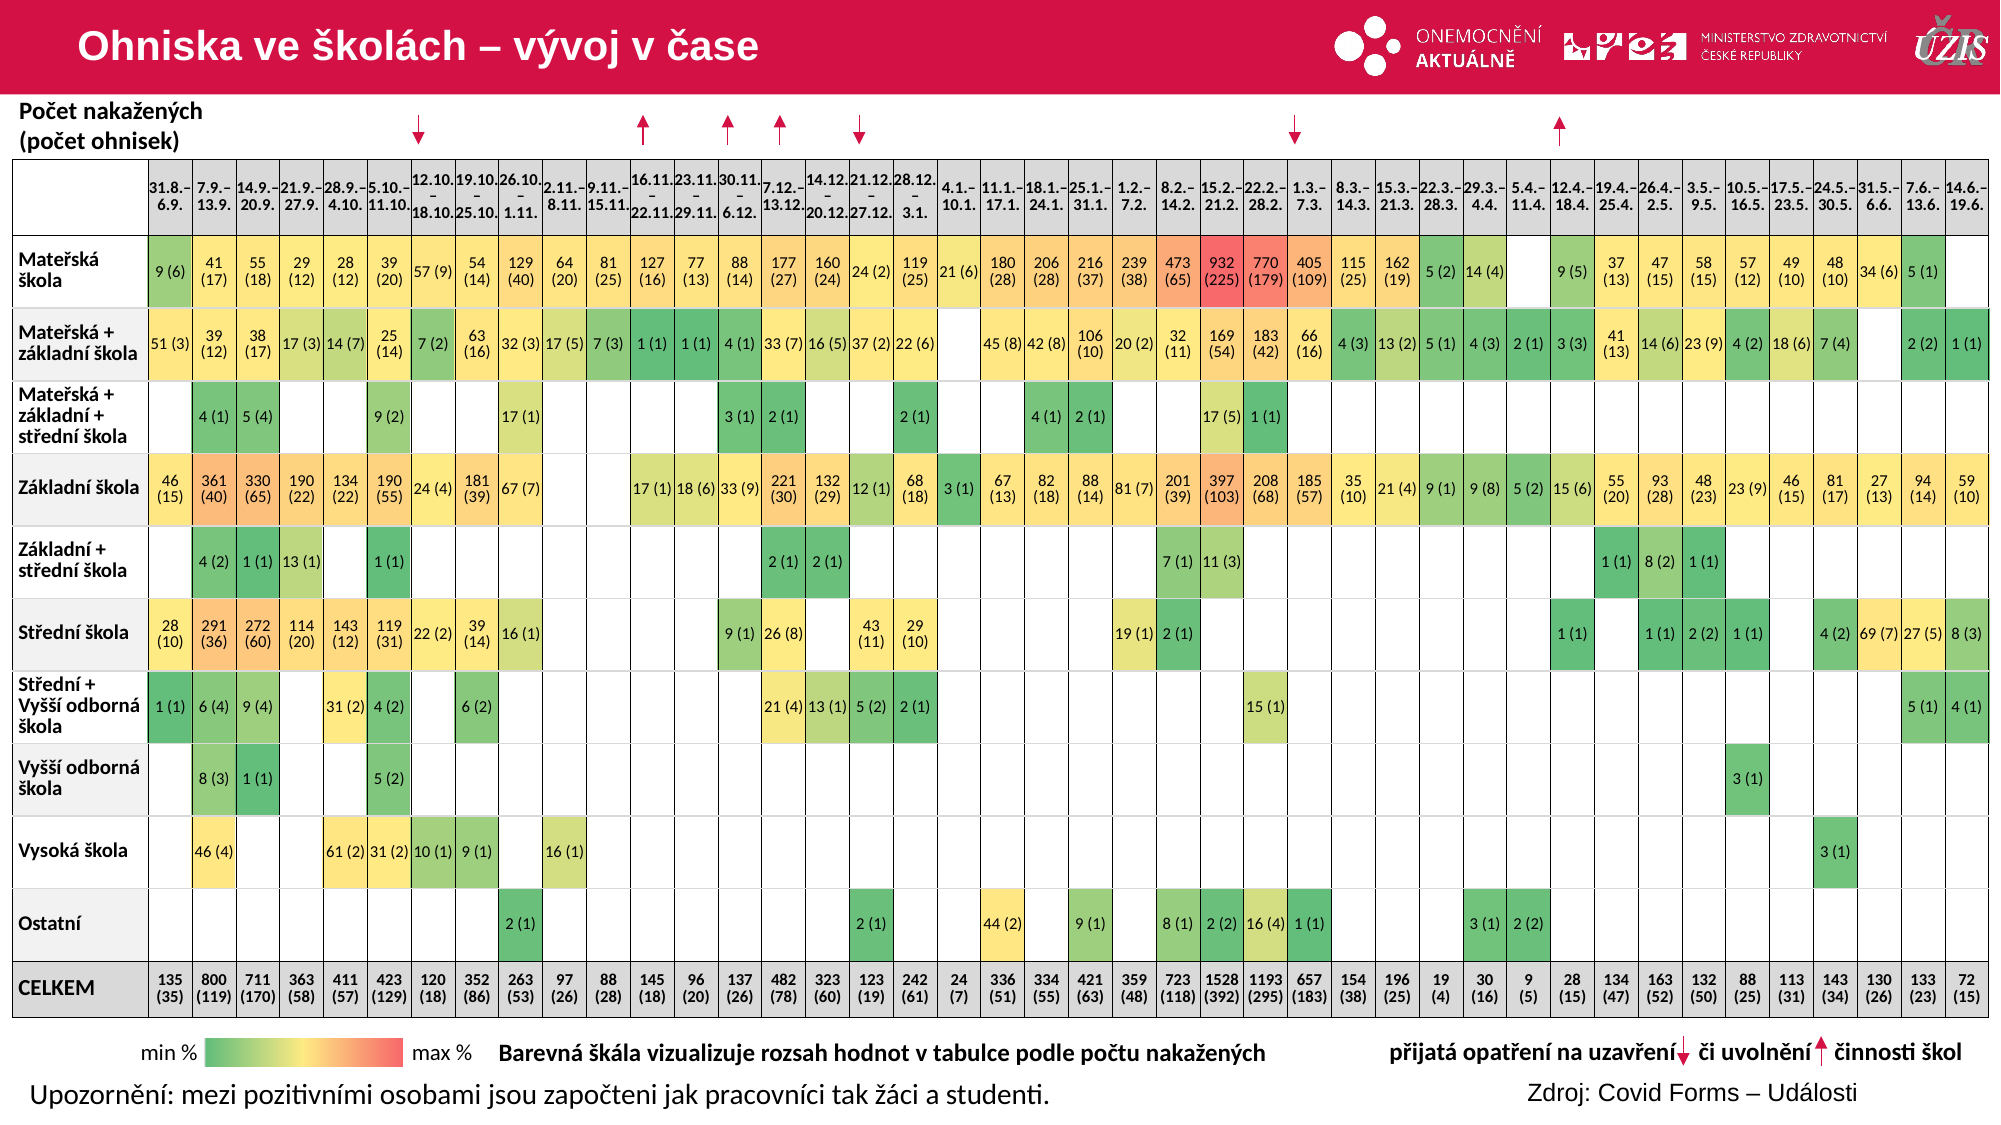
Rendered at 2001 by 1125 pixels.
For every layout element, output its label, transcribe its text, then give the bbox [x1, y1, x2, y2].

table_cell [1288, 744, 1331, 815]
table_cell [543, 382, 586, 453]
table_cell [1201, 382, 1243, 453]
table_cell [1157, 382, 1200, 453]
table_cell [938, 962, 980, 1017]
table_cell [850, 889, 893, 961]
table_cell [806, 817, 849, 888]
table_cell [412, 527, 455, 598]
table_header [1025, 160, 1068, 235]
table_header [1770, 160, 1813, 235]
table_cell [762, 672, 805, 743]
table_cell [193, 962, 236, 1017]
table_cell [1507, 527, 1550, 598]
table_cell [675, 962, 718, 1017]
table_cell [762, 454, 805, 525]
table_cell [1288, 236, 1331, 307]
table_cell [1288, 382, 1331, 453]
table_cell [1201, 817, 1243, 888]
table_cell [1507, 382, 1550, 453]
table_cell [543, 309, 586, 380]
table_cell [762, 889, 805, 961]
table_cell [237, 309, 279, 380]
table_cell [850, 817, 893, 888]
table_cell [324, 382, 367, 453]
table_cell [1726, 672, 1769, 743]
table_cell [1464, 962, 1506, 1017]
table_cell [1376, 962, 1419, 1017]
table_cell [938, 382, 980, 453]
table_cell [543, 889, 586, 961]
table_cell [412, 672, 455, 743]
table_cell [1726, 454, 1769, 525]
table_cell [1201, 599, 1243, 670]
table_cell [1683, 382, 1725, 453]
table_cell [368, 599, 411, 670]
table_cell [587, 962, 630, 1017]
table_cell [1858, 527, 1901, 598]
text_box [131, 1028, 1994, 1074]
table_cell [1814, 817, 1857, 888]
table_header 12.10.– 18.10. [412, 160, 455, 235]
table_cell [1244, 744, 1287, 815]
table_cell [1288, 817, 1331, 888]
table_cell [894, 744, 937, 815]
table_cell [1683, 962, 1725, 1017]
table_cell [981, 962, 1024, 1017]
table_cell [1332, 382, 1375, 453]
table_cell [368, 527, 411, 598]
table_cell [894, 236, 937, 307]
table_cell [1507, 599, 1550, 670]
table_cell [1551, 889, 1594, 961]
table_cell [631, 527, 674, 598]
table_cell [850, 236, 893, 307]
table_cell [1639, 236, 1682, 307]
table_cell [280, 817, 323, 888]
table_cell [1376, 309, 1419, 380]
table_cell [1770, 236, 1813, 307]
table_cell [1639, 309, 1682, 380]
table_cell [1464, 309, 1506, 380]
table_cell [1726, 309, 1769, 380]
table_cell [1069, 599, 1112, 670]
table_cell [412, 889, 455, 961]
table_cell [850, 454, 893, 525]
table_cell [1332, 236, 1375, 307]
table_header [719, 160, 761, 235]
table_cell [1814, 382, 1857, 453]
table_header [1420, 160, 1463, 235]
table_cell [719, 962, 761, 1017]
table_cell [1420, 744, 1463, 815]
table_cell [368, 236, 411, 307]
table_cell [587, 454, 630, 525]
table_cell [456, 744, 498, 815]
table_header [1639, 160, 1682, 235]
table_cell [587, 309, 630, 380]
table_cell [193, 817, 236, 888]
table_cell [368, 744, 411, 815]
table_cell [1157, 962, 1200, 1017]
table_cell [1551, 744, 1594, 815]
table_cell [1858, 382, 1901, 453]
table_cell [13, 236, 148, 307]
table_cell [1683, 672, 1725, 743]
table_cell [1683, 817, 1725, 888]
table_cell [587, 744, 630, 815]
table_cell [762, 309, 805, 380]
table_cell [499, 962, 542, 1017]
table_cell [456, 962, 498, 1017]
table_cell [850, 744, 893, 815]
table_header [1201, 160, 1243, 235]
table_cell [938, 527, 980, 598]
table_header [1244, 160, 1287, 235]
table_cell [1376, 599, 1419, 670]
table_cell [1376, 672, 1419, 743]
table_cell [1595, 599, 1638, 670]
table_header 28.9.– 4.10. [324, 160, 367, 235]
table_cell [894, 817, 937, 888]
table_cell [762, 744, 805, 815]
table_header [1288, 160, 1331, 235]
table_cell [631, 962, 674, 1017]
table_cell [237, 744, 279, 815]
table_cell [1157, 817, 1200, 888]
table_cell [894, 309, 937, 380]
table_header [806, 160, 849, 235]
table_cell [543, 599, 586, 670]
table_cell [894, 382, 937, 453]
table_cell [806, 454, 849, 525]
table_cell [1157, 599, 1200, 670]
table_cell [412, 382, 455, 453]
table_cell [762, 527, 805, 598]
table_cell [412, 962, 455, 1017]
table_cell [1376, 744, 1419, 815]
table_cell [280, 527, 323, 598]
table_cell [631, 382, 674, 453]
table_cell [1902, 672, 1945, 743]
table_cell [237, 817, 279, 888]
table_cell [1376, 817, 1419, 888]
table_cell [412, 454, 455, 525]
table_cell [1376, 889, 1419, 961]
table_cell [324, 817, 367, 888]
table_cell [1069, 744, 1112, 815]
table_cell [280, 672, 323, 743]
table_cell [1770, 744, 1813, 815]
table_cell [1288, 962, 1331, 1017]
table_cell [1025, 672, 1068, 743]
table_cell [456, 382, 498, 453]
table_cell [1902, 309, 1945, 380]
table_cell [1902, 599, 1945, 670]
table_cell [1858, 309, 1901, 380]
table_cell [1244, 672, 1287, 743]
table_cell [193, 599, 236, 670]
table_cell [1157, 744, 1200, 815]
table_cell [1595, 382, 1638, 453]
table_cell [149, 672, 192, 743]
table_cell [1551, 236, 1594, 307]
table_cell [1288, 527, 1331, 598]
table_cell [1244, 236, 1287, 307]
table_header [981, 160, 1024, 235]
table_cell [1726, 817, 1769, 888]
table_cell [456, 236, 498, 307]
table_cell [675, 309, 718, 380]
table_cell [1201, 309, 1243, 380]
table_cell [1464, 744, 1506, 815]
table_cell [1902, 527, 1945, 598]
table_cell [894, 962, 937, 1017]
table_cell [1814, 309, 1857, 380]
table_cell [1595, 672, 1638, 743]
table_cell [1157, 309, 1200, 380]
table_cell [1332, 454, 1375, 525]
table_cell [1113, 817, 1156, 888]
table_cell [1551, 672, 1594, 743]
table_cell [456, 599, 498, 670]
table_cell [981, 599, 1024, 670]
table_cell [631, 309, 674, 380]
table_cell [1025, 817, 1068, 888]
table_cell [543, 236, 586, 307]
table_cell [1201, 744, 1243, 815]
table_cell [456, 527, 498, 598]
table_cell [1069, 382, 1112, 453]
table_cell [938, 599, 980, 670]
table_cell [938, 744, 980, 815]
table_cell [1332, 309, 1375, 380]
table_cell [1639, 744, 1682, 815]
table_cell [193, 744, 236, 815]
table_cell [938, 309, 980, 380]
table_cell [543, 454, 586, 525]
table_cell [1244, 599, 1287, 670]
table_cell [1595, 527, 1638, 598]
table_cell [1858, 454, 1901, 525]
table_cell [324, 527, 367, 598]
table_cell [719, 454, 761, 525]
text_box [4, 86, 225, 162]
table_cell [1288, 889, 1331, 961]
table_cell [1244, 889, 1287, 961]
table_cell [1113, 382, 1156, 453]
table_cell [1201, 236, 1243, 307]
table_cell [1332, 962, 1375, 1017]
table_header 14.9.– 20.9. [237, 160, 279, 235]
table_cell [456, 309, 498, 380]
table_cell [981, 817, 1024, 888]
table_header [1902, 160, 1945, 235]
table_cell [1902, 454, 1945, 525]
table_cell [1814, 889, 1857, 961]
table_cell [1464, 382, 1506, 453]
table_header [1376, 160, 1419, 235]
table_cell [368, 309, 411, 380]
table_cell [1726, 236, 1769, 307]
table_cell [1639, 817, 1682, 888]
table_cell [806, 889, 849, 961]
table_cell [280, 309, 323, 380]
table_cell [1244, 962, 1287, 1017]
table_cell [13, 889, 148, 961]
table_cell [1464, 527, 1506, 598]
table_header 7.9.– 13.9. [193, 160, 236, 235]
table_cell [675, 672, 718, 743]
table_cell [631, 236, 674, 307]
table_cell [1551, 309, 1594, 380]
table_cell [1595, 817, 1638, 888]
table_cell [1420, 382, 1463, 453]
table_header 19.10.– 25.10. [456, 160, 498, 235]
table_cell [587, 236, 630, 307]
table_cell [193, 236, 236, 307]
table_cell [719, 672, 761, 743]
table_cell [1420, 817, 1463, 888]
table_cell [1726, 382, 1769, 453]
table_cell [1025, 309, 1068, 380]
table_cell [1201, 962, 1243, 1017]
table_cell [368, 889, 411, 961]
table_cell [1726, 599, 1769, 670]
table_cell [1814, 527, 1857, 598]
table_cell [412, 817, 455, 888]
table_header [1157, 160, 1200, 235]
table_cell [237, 599, 279, 670]
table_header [1858, 160, 1901, 235]
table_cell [1683, 744, 1725, 815]
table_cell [1507, 889, 1550, 961]
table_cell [237, 527, 279, 598]
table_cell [1157, 454, 1200, 525]
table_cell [1069, 309, 1112, 380]
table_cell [1814, 744, 1857, 815]
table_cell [1201, 527, 1243, 598]
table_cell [543, 962, 586, 1017]
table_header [1507, 160, 1550, 235]
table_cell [1551, 527, 1594, 598]
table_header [1595, 160, 1638, 235]
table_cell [499, 454, 542, 525]
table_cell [1770, 382, 1813, 453]
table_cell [1113, 889, 1156, 961]
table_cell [719, 744, 761, 815]
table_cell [1770, 309, 1813, 380]
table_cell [368, 454, 411, 525]
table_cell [499, 527, 542, 598]
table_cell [1507, 817, 1550, 888]
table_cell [456, 454, 498, 525]
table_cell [1858, 599, 1901, 670]
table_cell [1595, 309, 1638, 380]
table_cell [149, 889, 192, 961]
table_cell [193, 527, 236, 598]
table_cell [280, 236, 323, 307]
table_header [1946, 160, 1988, 235]
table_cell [1420, 672, 1463, 743]
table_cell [499, 599, 542, 670]
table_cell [237, 236, 279, 307]
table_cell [1420, 962, 1463, 1017]
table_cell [13, 672, 148, 743]
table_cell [412, 599, 455, 670]
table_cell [499, 817, 542, 888]
table_header 16.11.– 22.11. [631, 160, 674, 235]
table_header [762, 160, 805, 235]
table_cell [1288, 454, 1331, 525]
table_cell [1332, 889, 1375, 961]
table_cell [631, 672, 674, 743]
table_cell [499, 672, 542, 743]
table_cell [1902, 236, 1945, 307]
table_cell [1332, 817, 1375, 888]
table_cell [368, 382, 411, 453]
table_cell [762, 962, 805, 1017]
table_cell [543, 672, 586, 743]
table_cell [1376, 454, 1419, 525]
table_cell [806, 962, 849, 1017]
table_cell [1025, 962, 1068, 1017]
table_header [1464, 160, 1506, 235]
title Ohniska ve školách – vývoj v čase [62, 0, 1143, 95]
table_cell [1507, 962, 1550, 1017]
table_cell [587, 817, 630, 888]
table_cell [149, 382, 192, 453]
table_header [1551, 160, 1594, 235]
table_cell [631, 744, 674, 815]
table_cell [237, 454, 279, 525]
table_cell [1902, 817, 1945, 888]
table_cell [1770, 889, 1813, 961]
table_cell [1639, 962, 1682, 1017]
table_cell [1069, 236, 1112, 307]
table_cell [149, 236, 192, 307]
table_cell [1157, 672, 1200, 743]
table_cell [149, 527, 192, 598]
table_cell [1420, 527, 1463, 598]
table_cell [1814, 672, 1857, 743]
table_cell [1420, 309, 1463, 380]
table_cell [1639, 382, 1682, 453]
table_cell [675, 889, 718, 961]
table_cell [938, 236, 980, 307]
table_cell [1683, 236, 1725, 307]
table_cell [324, 454, 367, 525]
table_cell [981, 527, 1024, 598]
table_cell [456, 672, 498, 743]
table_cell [1595, 889, 1638, 961]
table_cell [719, 599, 761, 670]
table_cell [1683, 599, 1725, 670]
table_header 9.11.– 15.11. [587, 160, 630, 235]
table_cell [762, 599, 805, 670]
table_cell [237, 672, 279, 743]
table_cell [412, 236, 455, 307]
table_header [938, 160, 980, 235]
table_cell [1946, 962, 1988, 1017]
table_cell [1946, 382, 1988, 453]
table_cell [1157, 889, 1200, 961]
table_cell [806, 527, 849, 598]
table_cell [280, 599, 323, 670]
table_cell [499, 889, 542, 961]
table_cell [1814, 962, 1857, 1017]
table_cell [850, 962, 893, 1017]
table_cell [13, 817, 148, 888]
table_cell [324, 599, 367, 670]
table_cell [587, 382, 630, 453]
table_header [13, 162, 148, 235]
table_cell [1025, 599, 1068, 670]
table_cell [1946, 817, 1988, 888]
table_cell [1595, 454, 1638, 525]
text_box Zdroj: Covid Forms – Události [1401, 1073, 1984, 1114]
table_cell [1288, 309, 1331, 380]
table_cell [1507, 744, 1550, 815]
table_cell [631, 454, 674, 525]
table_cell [806, 672, 849, 743]
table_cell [850, 599, 893, 670]
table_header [894, 160, 937, 235]
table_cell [850, 527, 893, 598]
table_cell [1376, 236, 1419, 307]
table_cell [280, 454, 323, 525]
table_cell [499, 382, 542, 453]
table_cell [894, 527, 937, 598]
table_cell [587, 599, 630, 670]
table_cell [981, 672, 1024, 743]
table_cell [675, 599, 718, 670]
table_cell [1201, 672, 1243, 743]
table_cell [324, 236, 367, 307]
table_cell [1464, 236, 1506, 307]
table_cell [587, 672, 630, 743]
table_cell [280, 962, 323, 1017]
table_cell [1551, 817, 1594, 888]
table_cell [1639, 454, 1682, 525]
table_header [850, 160, 893, 235]
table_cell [1244, 454, 1287, 525]
table_header 26.10.– 1.11. [499, 160, 542, 235]
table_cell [368, 672, 411, 743]
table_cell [1464, 454, 1506, 525]
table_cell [1332, 527, 1375, 598]
picture [1915, 15, 1989, 66]
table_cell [1464, 672, 1506, 743]
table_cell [1113, 527, 1156, 598]
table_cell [1376, 382, 1419, 453]
table_header 23.11.– 29.11. [675, 160, 718, 235]
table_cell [13, 309, 148, 380]
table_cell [1069, 454, 1112, 525]
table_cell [1639, 527, 1682, 598]
table_header 31.8.– 6.9. [149, 162, 192, 235]
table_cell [1683, 454, 1725, 525]
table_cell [1595, 744, 1638, 815]
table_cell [412, 744, 455, 815]
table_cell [1946, 309, 1988, 380]
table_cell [762, 236, 805, 307]
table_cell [1113, 672, 1156, 743]
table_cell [1157, 527, 1200, 598]
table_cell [1858, 236, 1901, 307]
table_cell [675, 236, 718, 307]
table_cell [1946, 454, 1988, 525]
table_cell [981, 454, 1024, 525]
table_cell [719, 382, 761, 453]
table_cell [324, 672, 367, 743]
picture [1334, 16, 1542, 76]
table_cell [631, 889, 674, 961]
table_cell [13, 599, 148, 670]
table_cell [1244, 817, 1287, 888]
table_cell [1332, 599, 1375, 670]
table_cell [1858, 744, 1901, 815]
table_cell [280, 382, 323, 453]
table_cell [499, 309, 542, 380]
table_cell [675, 817, 718, 888]
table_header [1726, 160, 1769, 235]
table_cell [1595, 962, 1638, 1017]
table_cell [1069, 527, 1112, 598]
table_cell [368, 817, 411, 888]
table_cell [1244, 382, 1287, 453]
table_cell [1201, 454, 1243, 525]
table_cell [894, 672, 937, 743]
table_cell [1902, 382, 1945, 453]
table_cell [193, 672, 236, 743]
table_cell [1507, 236, 1550, 307]
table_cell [1069, 817, 1112, 888]
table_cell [1113, 454, 1156, 525]
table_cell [193, 382, 236, 453]
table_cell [1069, 962, 1112, 1017]
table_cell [1157, 236, 1200, 307]
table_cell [1464, 889, 1506, 961]
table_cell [587, 527, 630, 598]
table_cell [13, 744, 148, 815]
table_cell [981, 744, 1024, 815]
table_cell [1726, 527, 1769, 598]
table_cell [675, 382, 718, 453]
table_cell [1683, 889, 1725, 961]
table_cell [193, 309, 236, 380]
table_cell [1770, 962, 1813, 1017]
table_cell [631, 599, 674, 670]
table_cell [237, 962, 279, 1017]
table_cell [149, 744, 192, 815]
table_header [1069, 160, 1112, 235]
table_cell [237, 382, 279, 453]
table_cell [806, 236, 849, 307]
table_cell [412, 309, 455, 380]
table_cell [1288, 672, 1331, 743]
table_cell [1288, 599, 1331, 670]
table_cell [719, 527, 761, 598]
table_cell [1113, 744, 1156, 815]
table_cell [675, 454, 718, 525]
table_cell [1946, 672, 1988, 743]
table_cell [543, 527, 586, 598]
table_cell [1420, 599, 1463, 670]
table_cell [1946, 889, 1988, 961]
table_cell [324, 744, 367, 815]
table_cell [1639, 599, 1682, 670]
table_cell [13, 454, 148, 525]
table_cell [1025, 454, 1068, 525]
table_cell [1420, 236, 1463, 307]
table_header 5.10.– 11.10. [368, 160, 411, 235]
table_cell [280, 744, 323, 815]
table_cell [1376, 527, 1419, 598]
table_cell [1902, 744, 1945, 815]
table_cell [1726, 744, 1769, 815]
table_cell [981, 236, 1024, 307]
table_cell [1507, 672, 1550, 743]
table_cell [981, 309, 1024, 380]
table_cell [1683, 527, 1725, 598]
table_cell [456, 817, 498, 888]
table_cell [938, 672, 980, 743]
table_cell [1551, 962, 1594, 1017]
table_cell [368, 962, 411, 1017]
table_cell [1858, 817, 1901, 888]
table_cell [1025, 382, 1068, 453]
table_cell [1814, 454, 1857, 525]
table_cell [938, 817, 980, 888]
picture [1563, 31, 1888, 60]
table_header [1113, 160, 1156, 235]
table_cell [850, 309, 893, 380]
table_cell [719, 817, 761, 888]
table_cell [1332, 672, 1375, 743]
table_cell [280, 889, 323, 961]
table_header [1332, 160, 1375, 235]
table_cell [543, 744, 586, 815]
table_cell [1858, 889, 1901, 961]
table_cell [894, 454, 937, 525]
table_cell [149, 817, 192, 888]
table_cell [193, 454, 236, 525]
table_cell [1025, 236, 1068, 307]
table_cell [806, 309, 849, 380]
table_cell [149, 309, 192, 380]
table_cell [850, 382, 893, 453]
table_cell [1639, 672, 1682, 743]
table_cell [1113, 962, 1156, 1017]
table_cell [193, 889, 236, 961]
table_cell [806, 744, 849, 815]
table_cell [806, 382, 849, 453]
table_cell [456, 889, 498, 961]
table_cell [850, 672, 893, 743]
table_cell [938, 454, 980, 525]
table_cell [1551, 599, 1594, 670]
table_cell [806, 599, 849, 670]
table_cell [1726, 962, 1769, 1017]
table_header 21.9.– 27.9. [280, 160, 323, 235]
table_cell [149, 599, 192, 670]
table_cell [1420, 454, 1463, 525]
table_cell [1595, 236, 1638, 307]
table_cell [981, 382, 1024, 453]
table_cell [1507, 309, 1550, 380]
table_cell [1858, 962, 1901, 1017]
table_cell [1639, 889, 1682, 961]
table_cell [1770, 817, 1813, 888]
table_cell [894, 889, 937, 961]
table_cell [237, 889, 279, 961]
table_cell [762, 817, 805, 888]
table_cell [13, 962, 148, 1017]
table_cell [1420, 889, 1463, 961]
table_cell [1551, 382, 1594, 453]
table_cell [149, 962, 192, 1017]
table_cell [719, 889, 761, 961]
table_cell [1770, 599, 1813, 670]
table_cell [1069, 889, 1112, 961]
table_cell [1770, 672, 1813, 743]
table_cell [1244, 527, 1287, 598]
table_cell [499, 236, 542, 307]
table_header 2.11.– 8.11. [543, 160, 586, 235]
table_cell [1726, 889, 1769, 961]
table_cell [324, 309, 367, 380]
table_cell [543, 817, 586, 888]
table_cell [1902, 889, 1945, 961]
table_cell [1814, 236, 1857, 307]
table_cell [675, 527, 718, 598]
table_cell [1902, 962, 1945, 1017]
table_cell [719, 309, 761, 380]
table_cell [631, 817, 674, 888]
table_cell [1113, 309, 1156, 380]
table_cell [1113, 599, 1156, 670]
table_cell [1507, 454, 1550, 525]
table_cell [1332, 744, 1375, 815]
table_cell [1946, 236, 1988, 307]
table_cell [1025, 527, 1068, 598]
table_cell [1244, 309, 1287, 380]
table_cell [1770, 454, 1813, 525]
text_box Upozornění: mezi pozitivními osobami jsou započteni jak pracovníci tak žáci a studenti. [14, 1068, 1294, 1118]
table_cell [1683, 309, 1725, 380]
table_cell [1814, 599, 1857, 670]
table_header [1814, 160, 1857, 235]
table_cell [587, 889, 630, 961]
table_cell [13, 527, 148, 598]
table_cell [981, 889, 1024, 961]
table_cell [1069, 672, 1112, 743]
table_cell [1946, 599, 1988, 670]
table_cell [13, 382, 148, 453]
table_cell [1113, 236, 1156, 307]
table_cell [499, 744, 542, 815]
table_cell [1770, 527, 1813, 598]
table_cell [1551, 454, 1594, 525]
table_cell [938, 889, 980, 961]
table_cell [324, 962, 367, 1017]
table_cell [894, 599, 937, 670]
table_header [1683, 160, 1725, 235]
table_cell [675, 744, 718, 815]
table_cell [1946, 744, 1988, 815]
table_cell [149, 454, 192, 525]
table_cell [1464, 599, 1506, 670]
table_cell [1464, 817, 1506, 888]
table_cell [324, 889, 367, 961]
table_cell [1858, 672, 1901, 743]
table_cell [762, 382, 805, 453]
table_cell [1946, 527, 1988, 598]
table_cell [719, 236, 761, 307]
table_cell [1025, 744, 1068, 815]
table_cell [1201, 889, 1243, 961]
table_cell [1025, 889, 1068, 961]
